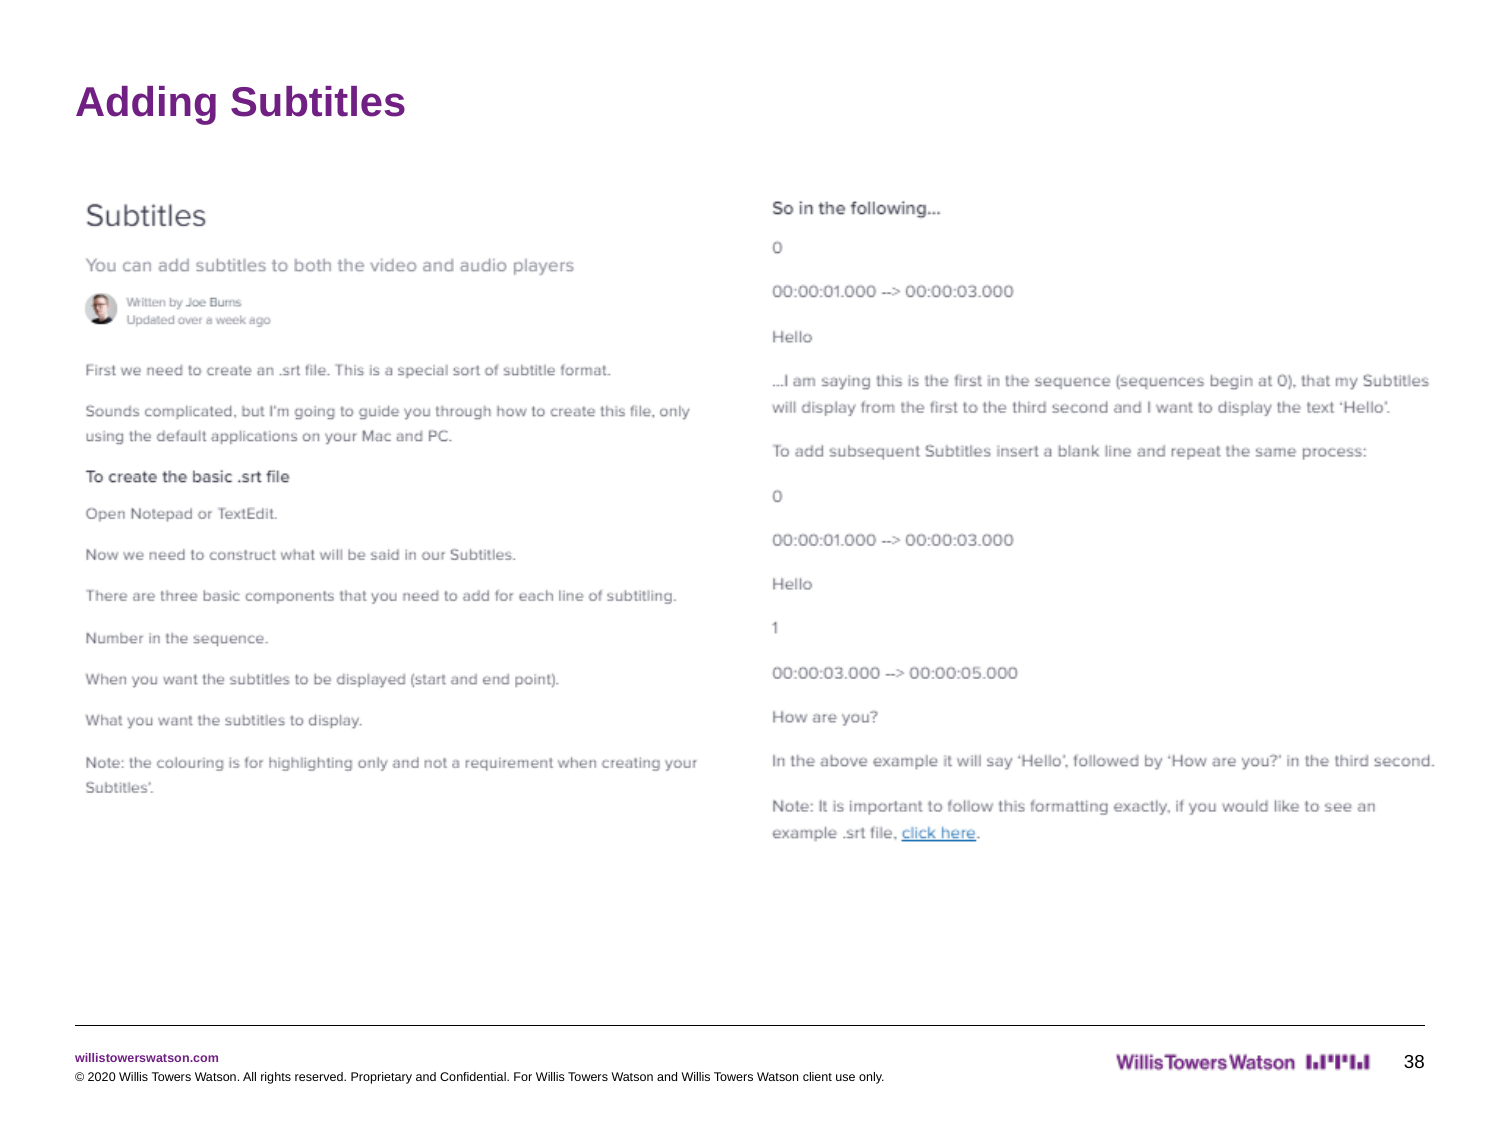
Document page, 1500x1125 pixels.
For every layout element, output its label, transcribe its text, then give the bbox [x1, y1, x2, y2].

slide_number 38 [1362, 1050, 1425, 1073]
title Adding Subtitles [75, 75, 1425, 126]
picture [74, 190, 732, 815]
picture [749, 190, 1500, 862]
footer © 2020 Willis Towers Watson. All rights reserved. Proprietary and Confidential. For Willis Towers Watson and Willis Towers Watson client use only. [75, 1068, 941, 1084]
